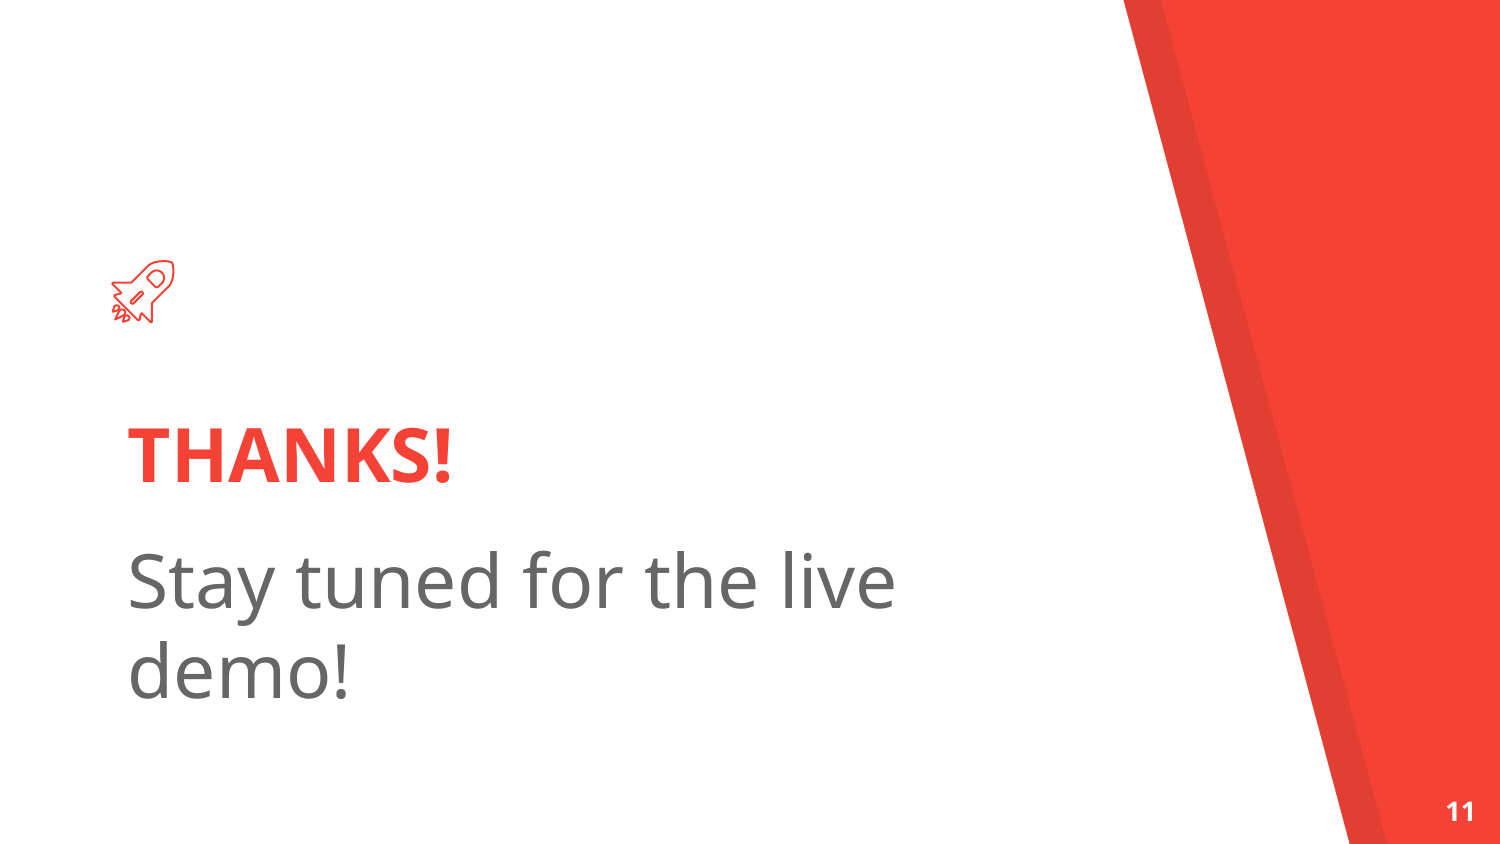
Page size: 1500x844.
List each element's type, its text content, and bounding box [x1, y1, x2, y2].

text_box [112, 260, 174, 323]
text_box THANKS! [112, 322, 856, 513]
text_box Stay tuned for the live demo! [112, 518, 1042, 648]
slide_number 11 [1401, 779, 1492, 844]
